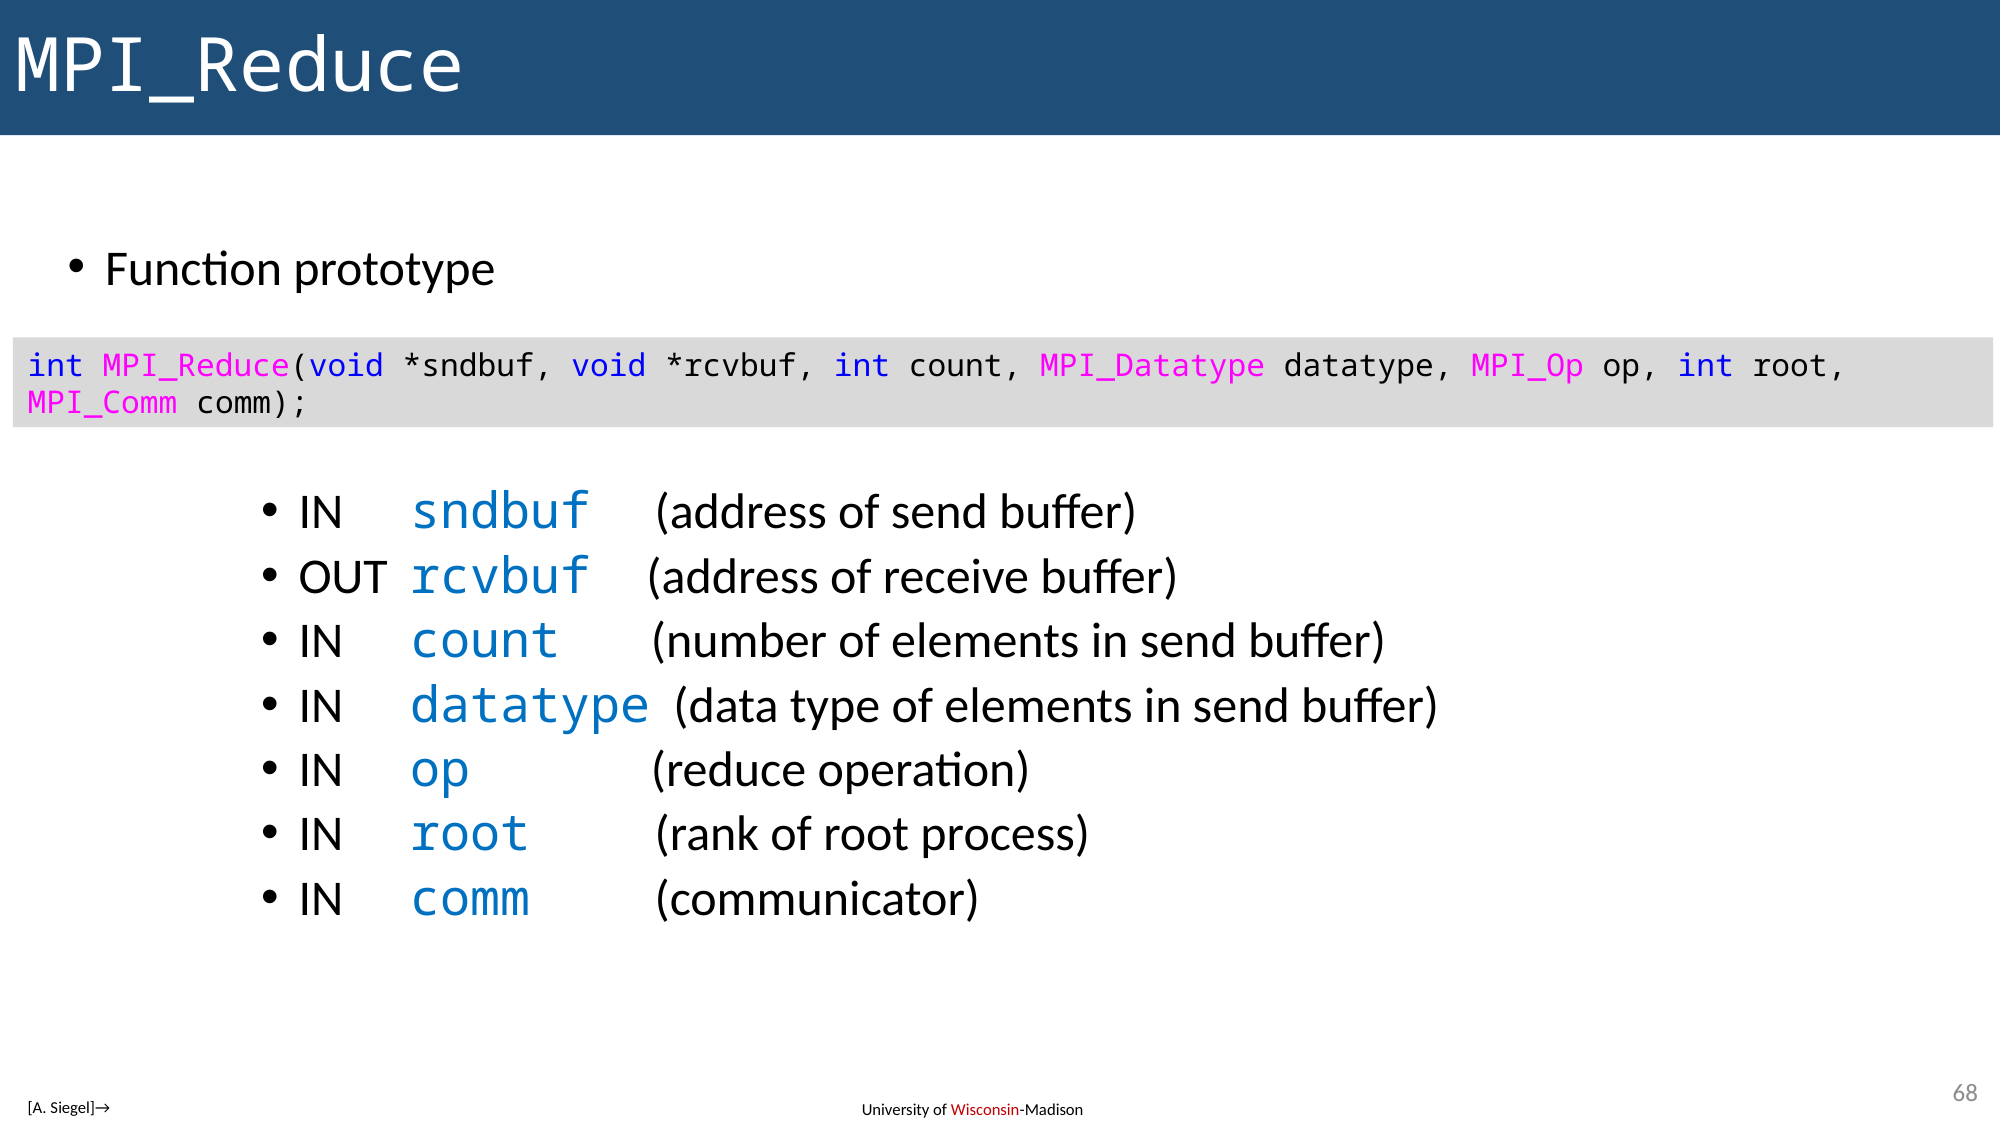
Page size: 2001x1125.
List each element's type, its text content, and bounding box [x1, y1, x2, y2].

text_box Function prototype [61, 241, 1364, 296]
text_box int MPI_Reduce(void *sndbuf, void *rcvbuf, int count, MPI_Datatype datatype, MPI_Op op, int root, MPI_Comm comm); [12, 337, 1994, 428]
slide_number 68 [1879, 1069, 1994, 1114]
text_box [A. Siegel]→ [12, 1089, 159, 1125]
title MPI_Reduce [0, 0, 2000, 136]
list IN sndbuf (address of send buffer) OUT rcvbuf (address of receive buffer) IN count (number of elements in send buffer) IN datatype (data type of elements in send buffer) IN op (reduce operation) IN root (rank of root process) IN comm (communicator) [171, 478, 1621, 972]
